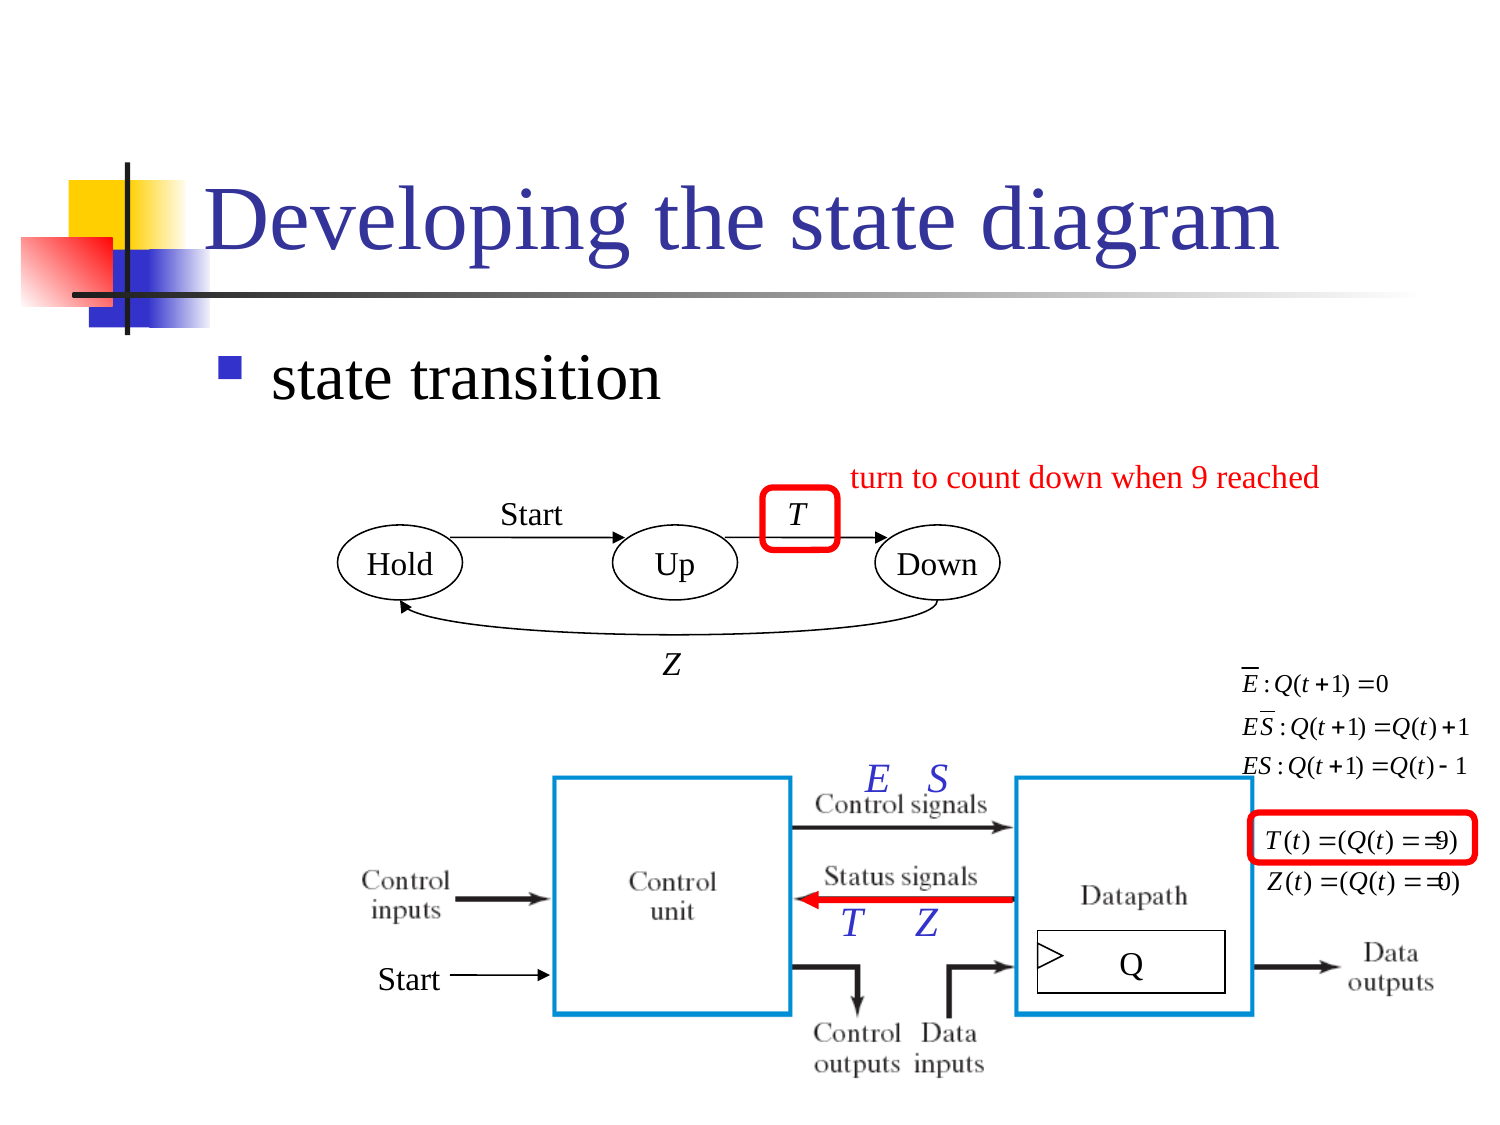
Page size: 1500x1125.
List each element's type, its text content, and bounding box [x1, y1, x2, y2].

text_box turn to count down when 9 reached [835, 447, 1336, 503]
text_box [941, 524, 1001, 601]
list state transition [200, 324, 1475, 425]
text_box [1237, 662, 1473, 786]
text_box [1466, 812, 1475, 862]
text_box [1262, 824, 1466, 903]
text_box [337, 524, 394, 601]
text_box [349, 737, 1463, 1091]
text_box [399, 484, 938, 691]
title Developing the state diagram [188, 35, 1468, 275]
